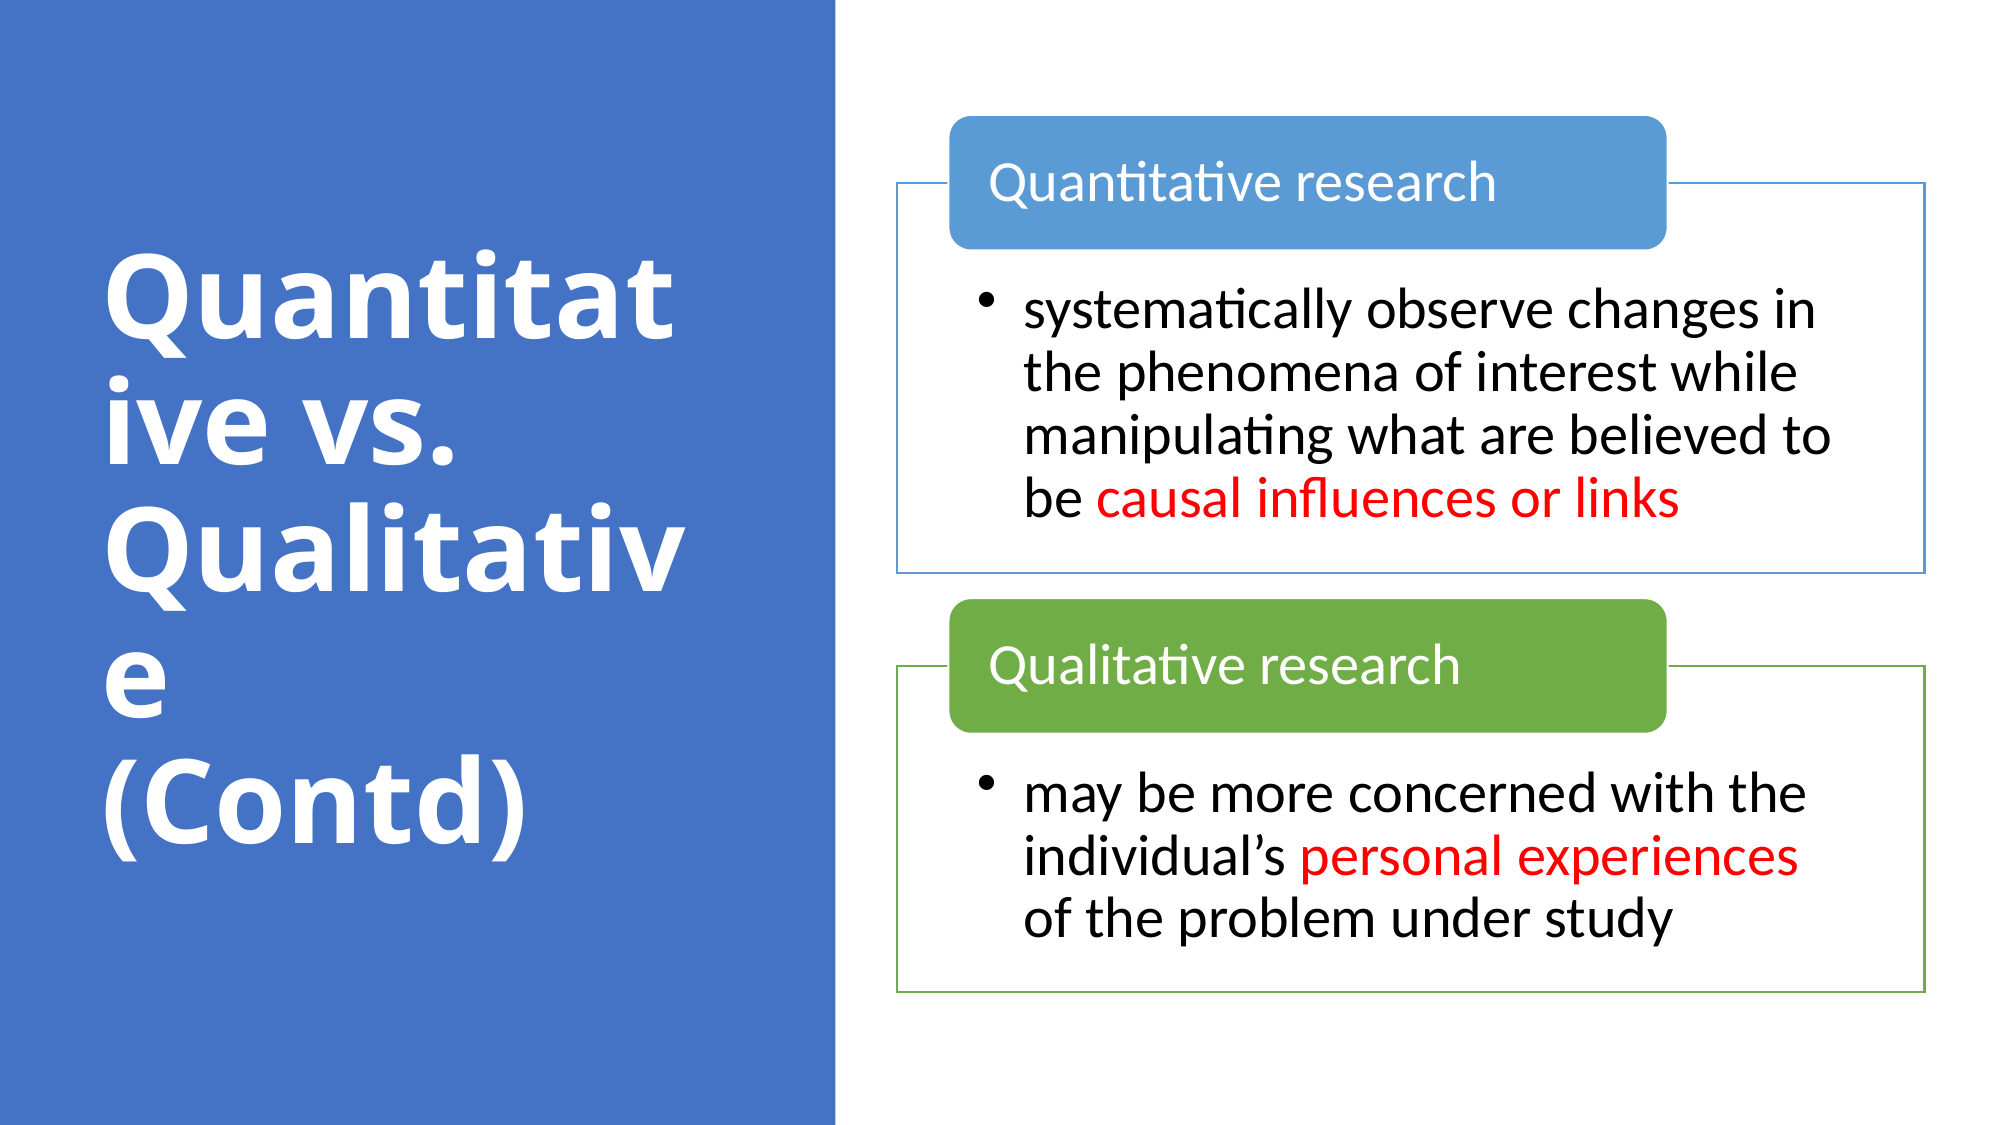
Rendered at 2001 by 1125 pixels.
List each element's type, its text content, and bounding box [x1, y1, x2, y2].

text_box [0, 0, 836, 1125]
title Quantitative vs. Qualitative (Contd) [86, 101, 711, 1005]
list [897, 101, 1925, 1005]
